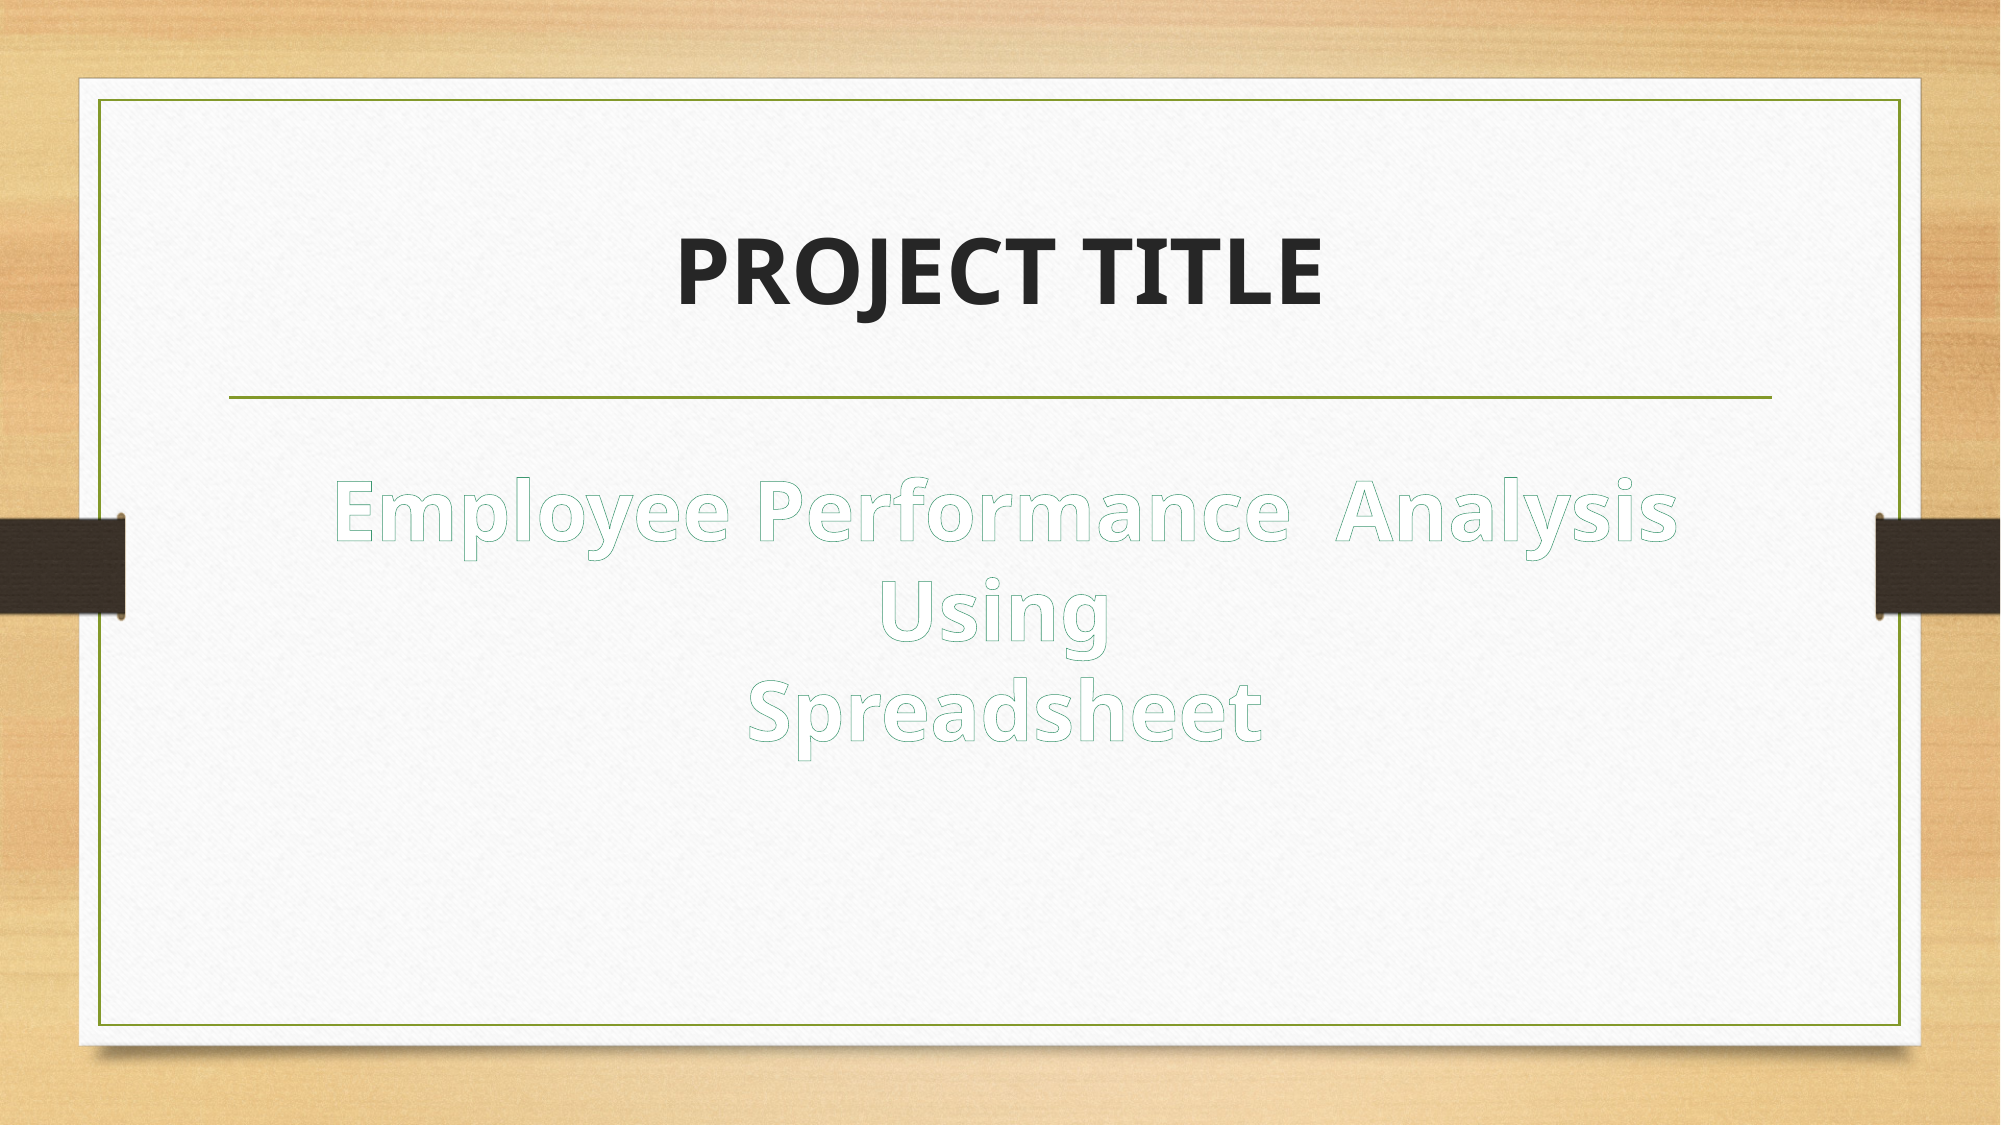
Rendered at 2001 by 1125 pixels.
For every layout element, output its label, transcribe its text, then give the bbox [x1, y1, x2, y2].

text_box Employee Performance Analysis Using Spreadsheet [204, 450, 1805, 765]
title PROJECT TITLE [212, 161, 1788, 375]
picture [0, 0, 2001, 1125]
